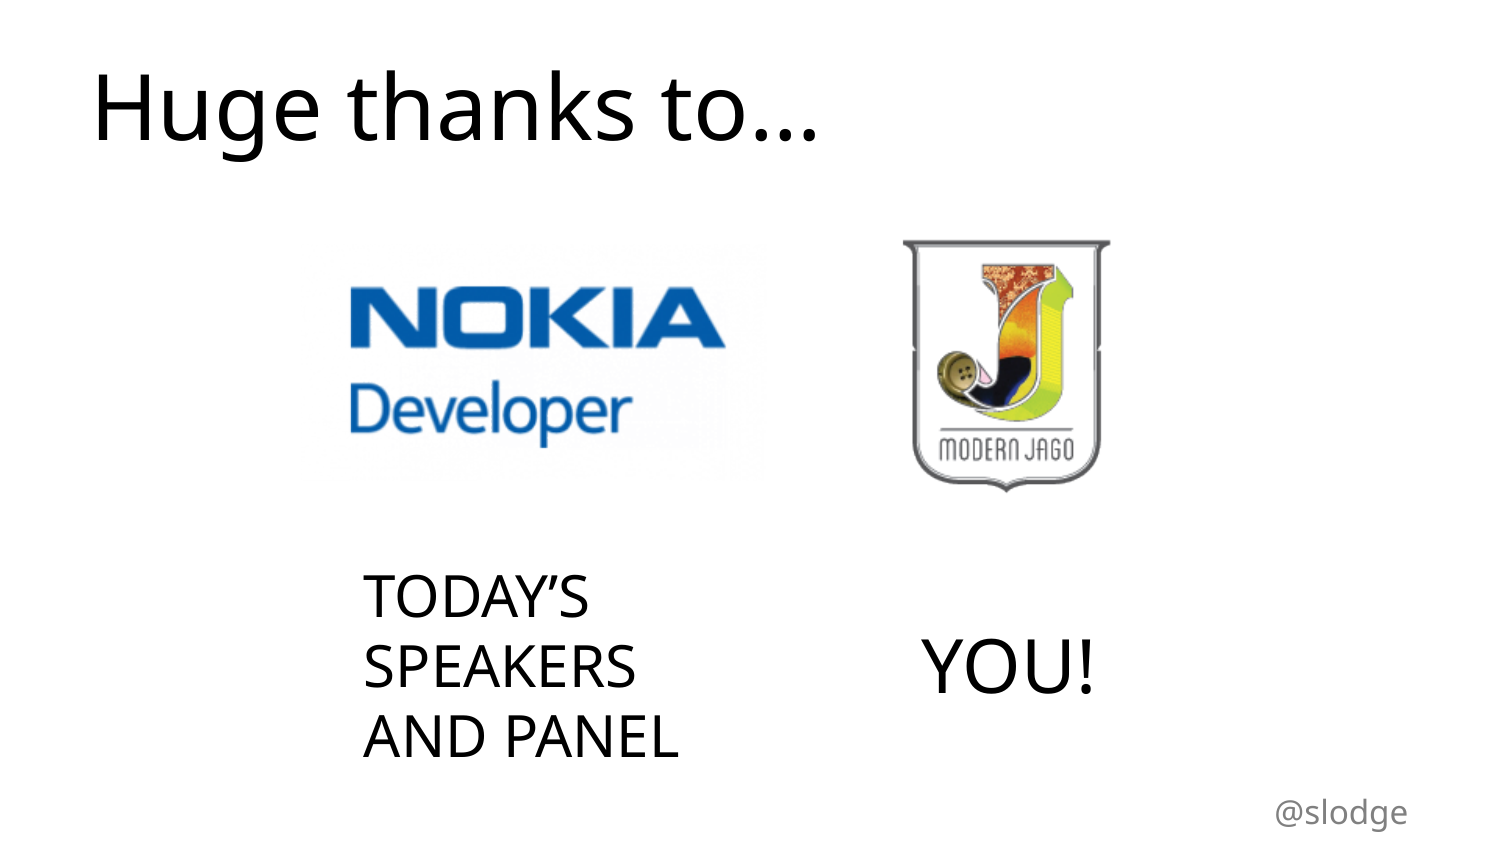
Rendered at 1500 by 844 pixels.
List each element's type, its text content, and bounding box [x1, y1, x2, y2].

text_box TODAY’S SPEAKERS AND PANEL [349, 551, 695, 777]
title Huge thanks to… [75, 33, 1425, 175]
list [813, 232, 1197, 499]
text_box YOU! [907, 610, 1112, 716]
picture [300, 244, 767, 483]
